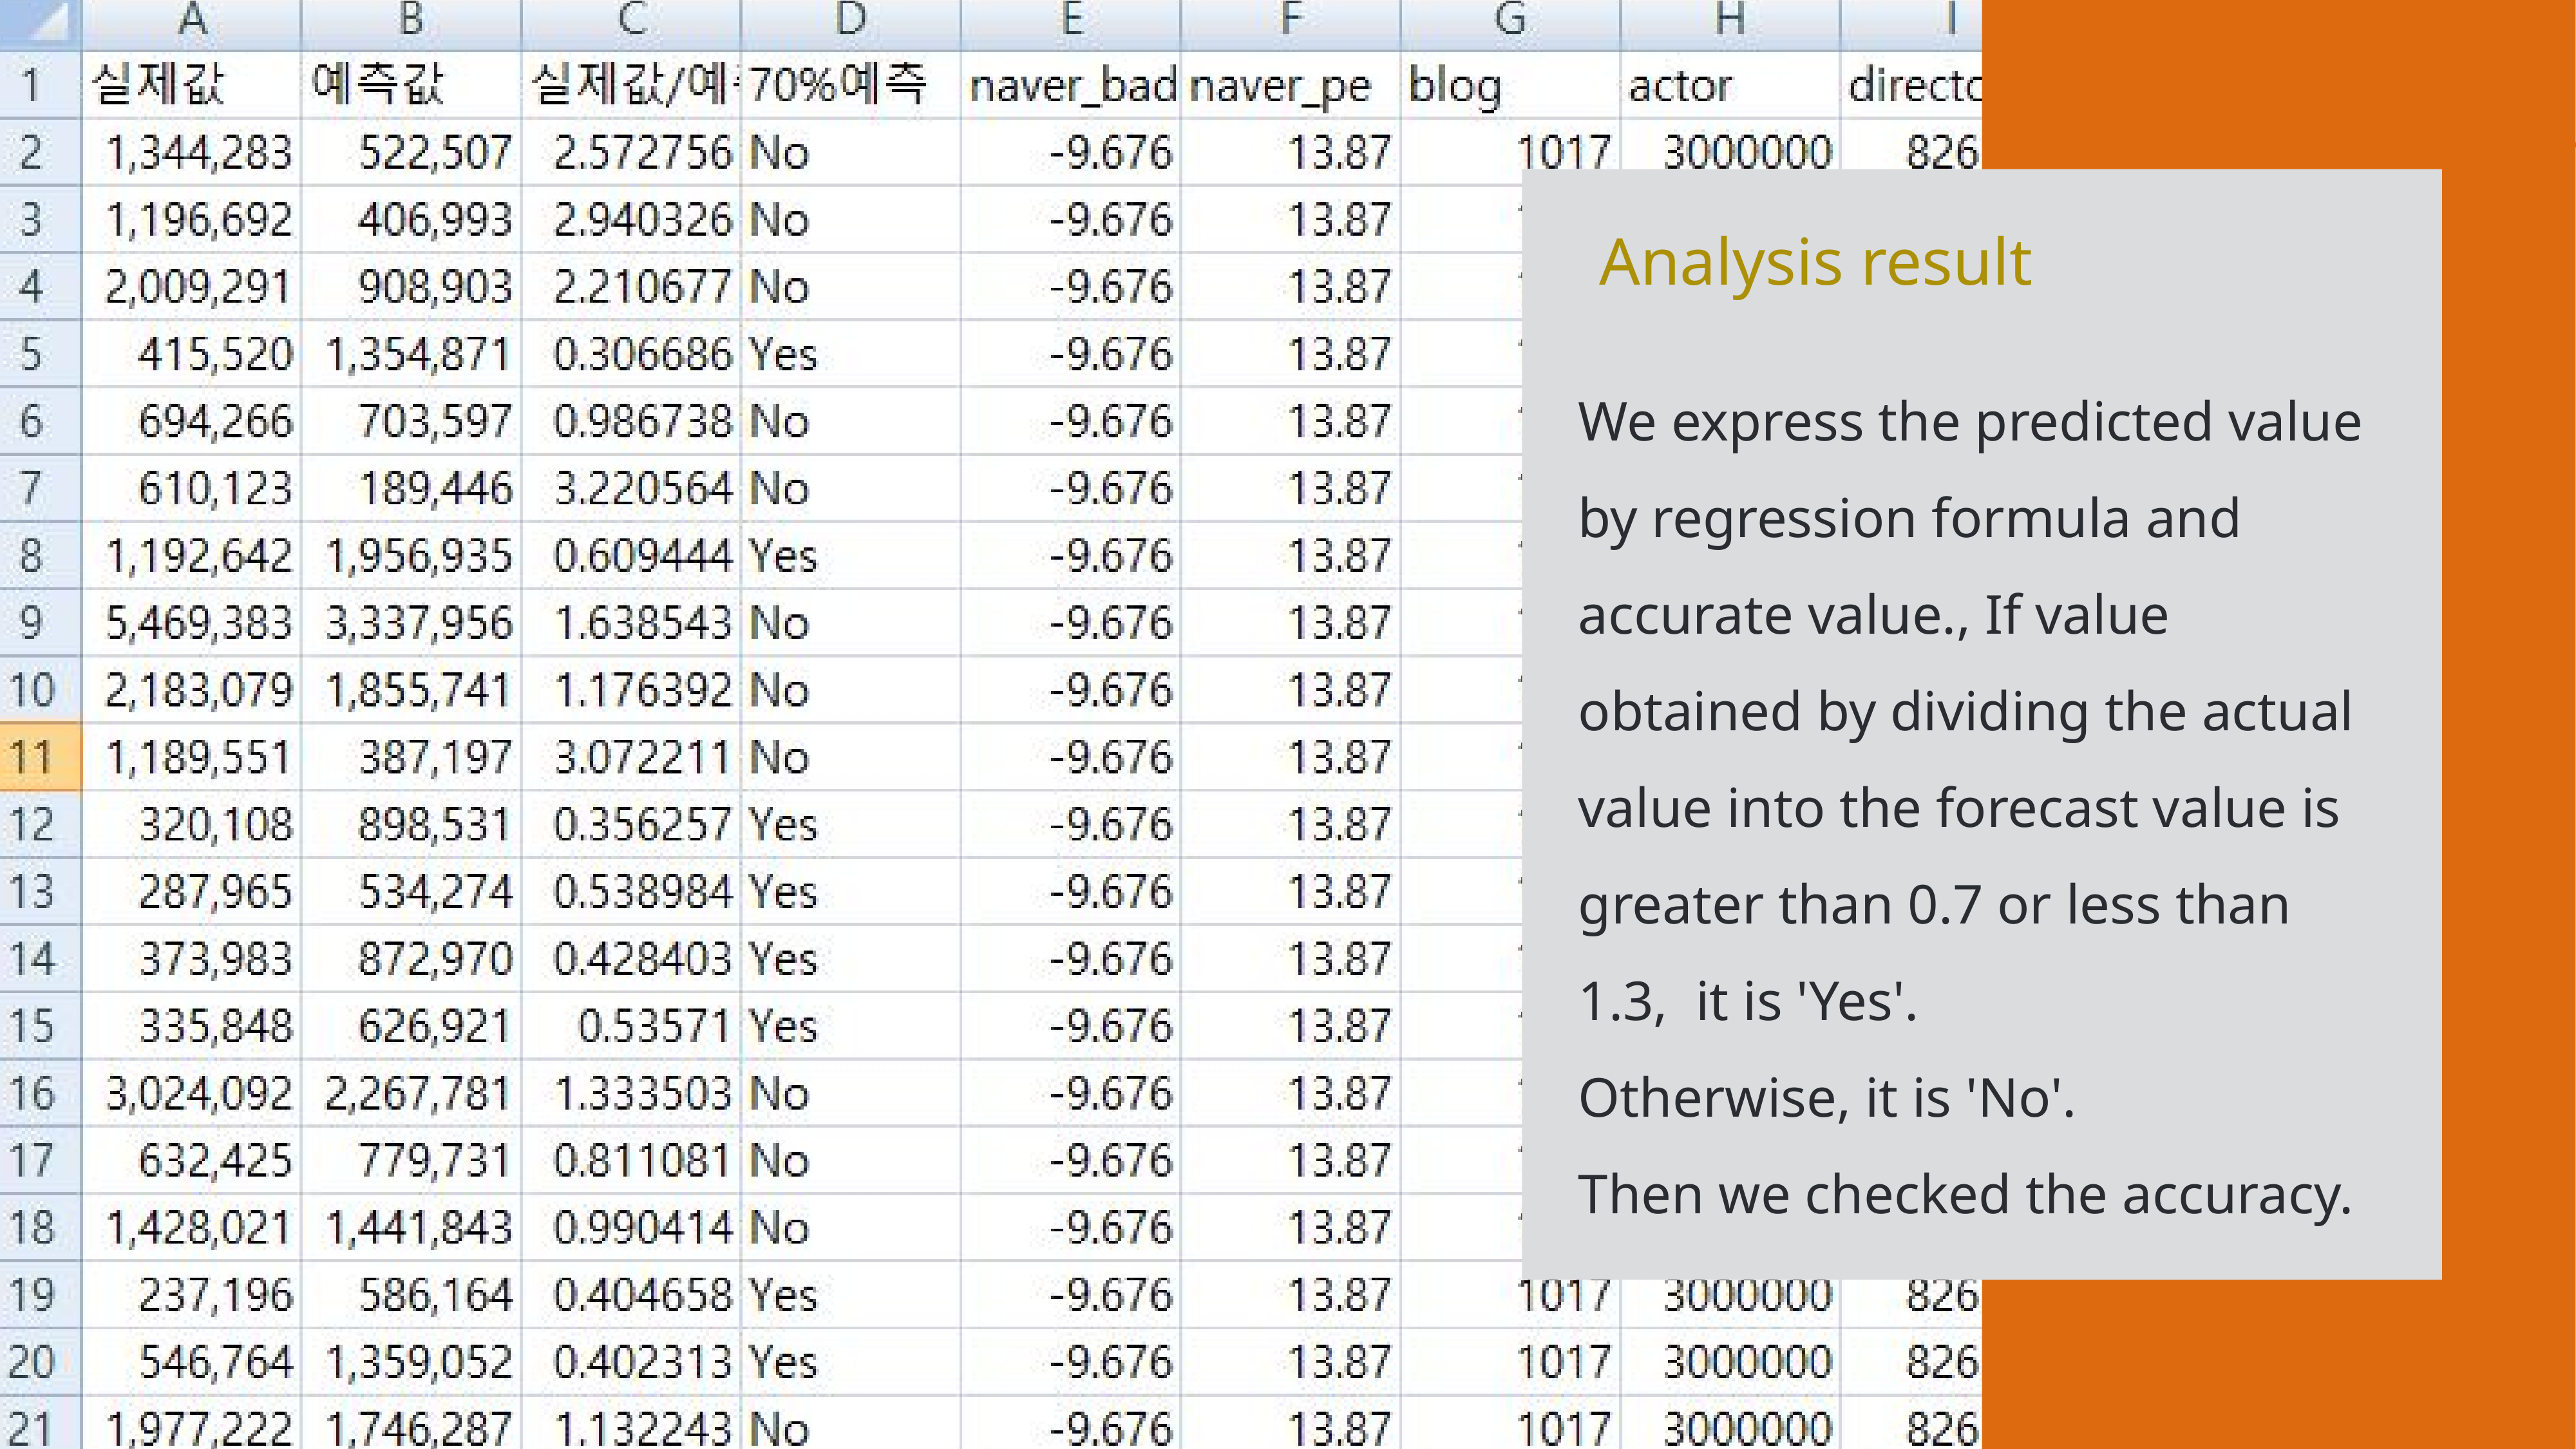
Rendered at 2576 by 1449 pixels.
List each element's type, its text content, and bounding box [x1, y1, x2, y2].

picture [0, 0, 2062, 1449]
text_box [2065, 169, 2442, 1280]
text_box [2065, 0, 2576, 1449]
text_box We express the predicted value by regression formula and accurate value., If value obtained by dividing the actual value into the forecast value is greater than 0.7 or less than 1.3, it is 'Yes'. Otherwise, it is 'No'. Then we checked the accuracy. [2065, 355, 2386, 1225]
